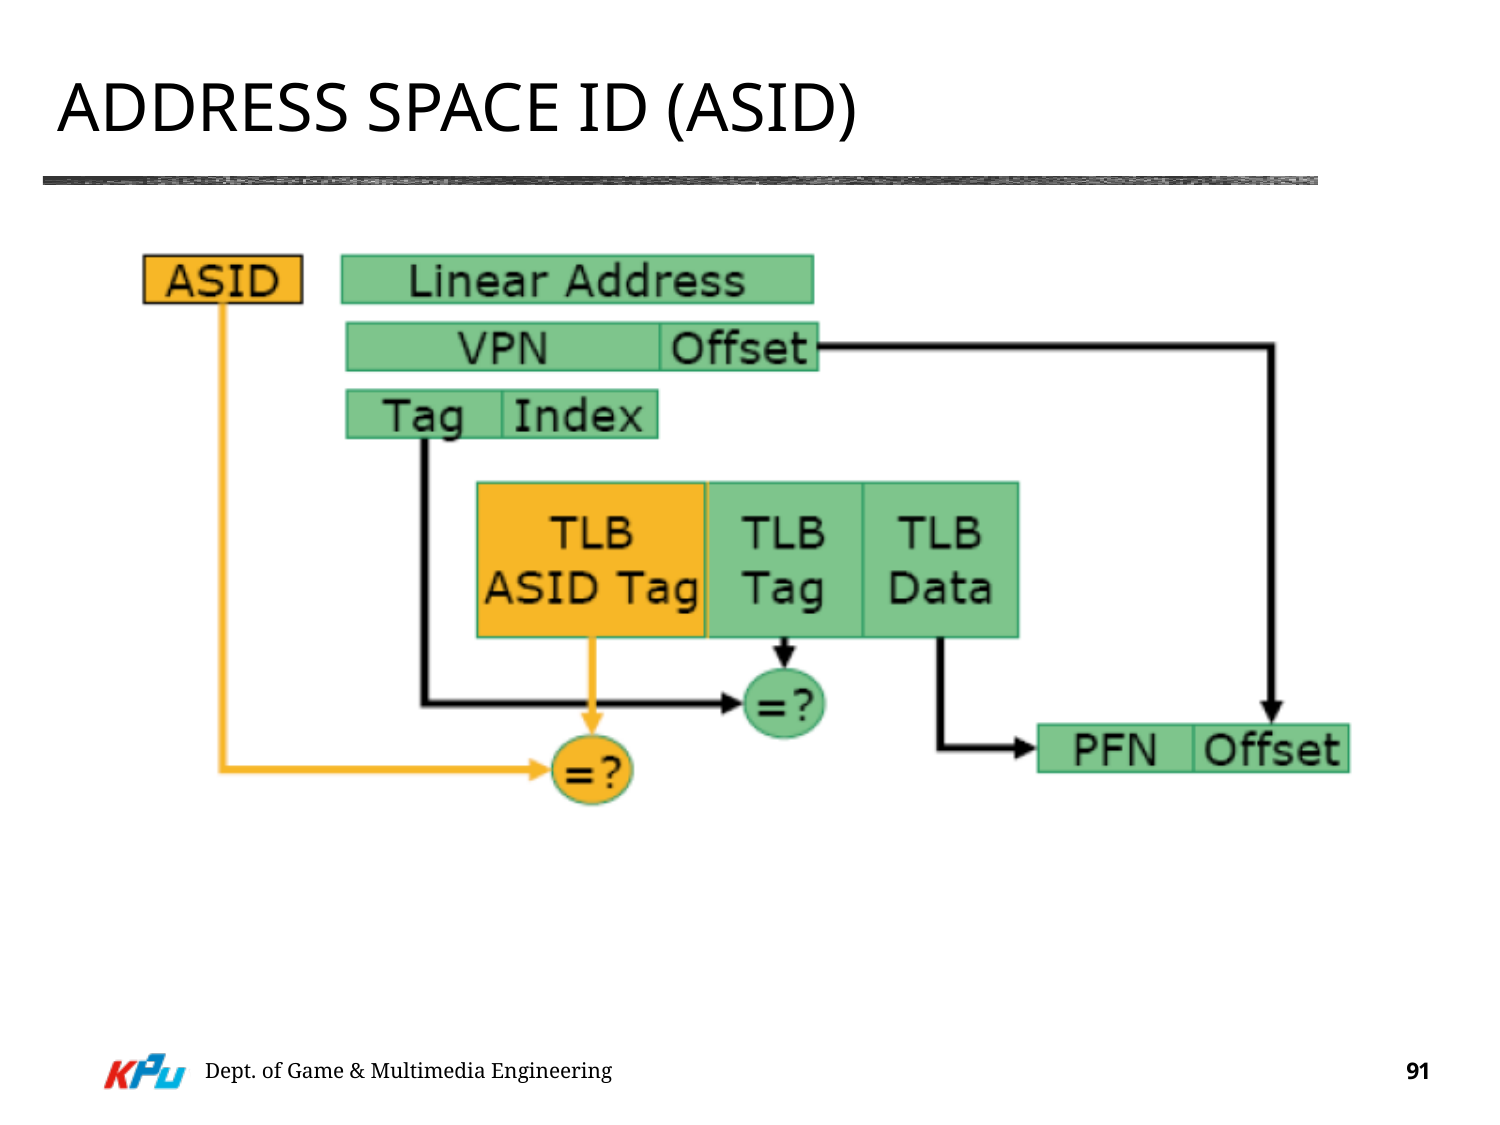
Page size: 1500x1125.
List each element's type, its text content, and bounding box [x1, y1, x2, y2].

picture [92, 1030, 191, 1120]
footer Dept. of Game & Multimedia Engineering [190, 1042, 879, 1103]
picture [123, 236, 1377, 845]
slide_number 91 [1379, 1042, 1459, 1103]
title Address space id (ASID) [42, 39, 1458, 182]
